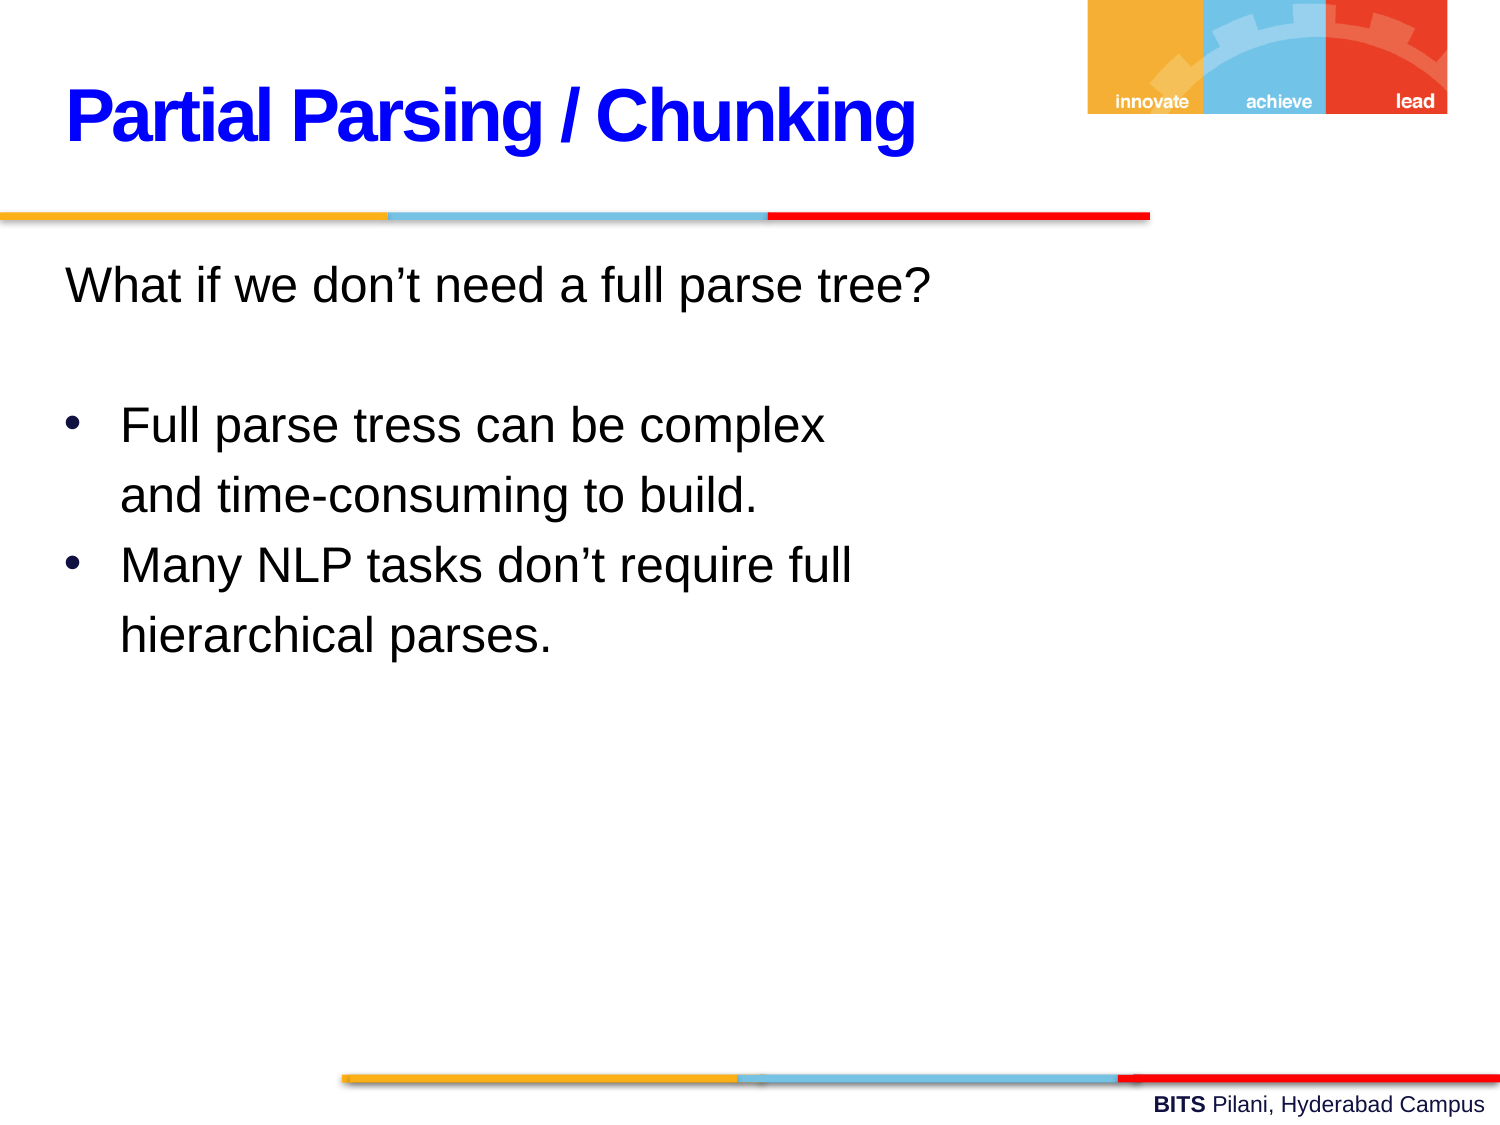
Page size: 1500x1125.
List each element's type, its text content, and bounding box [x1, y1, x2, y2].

list Partial Parsing / Chunking [50, 24, 1088, 213]
picture [1087, 0, 1448, 114]
list What if we don’t need a full parse tree? [50, 245, 1400, 313]
text_box Full parse tress can be complex and time-consuming to build. Many NLP tasks don’t require full hierarchical parses. [49, 384, 1400, 453]
